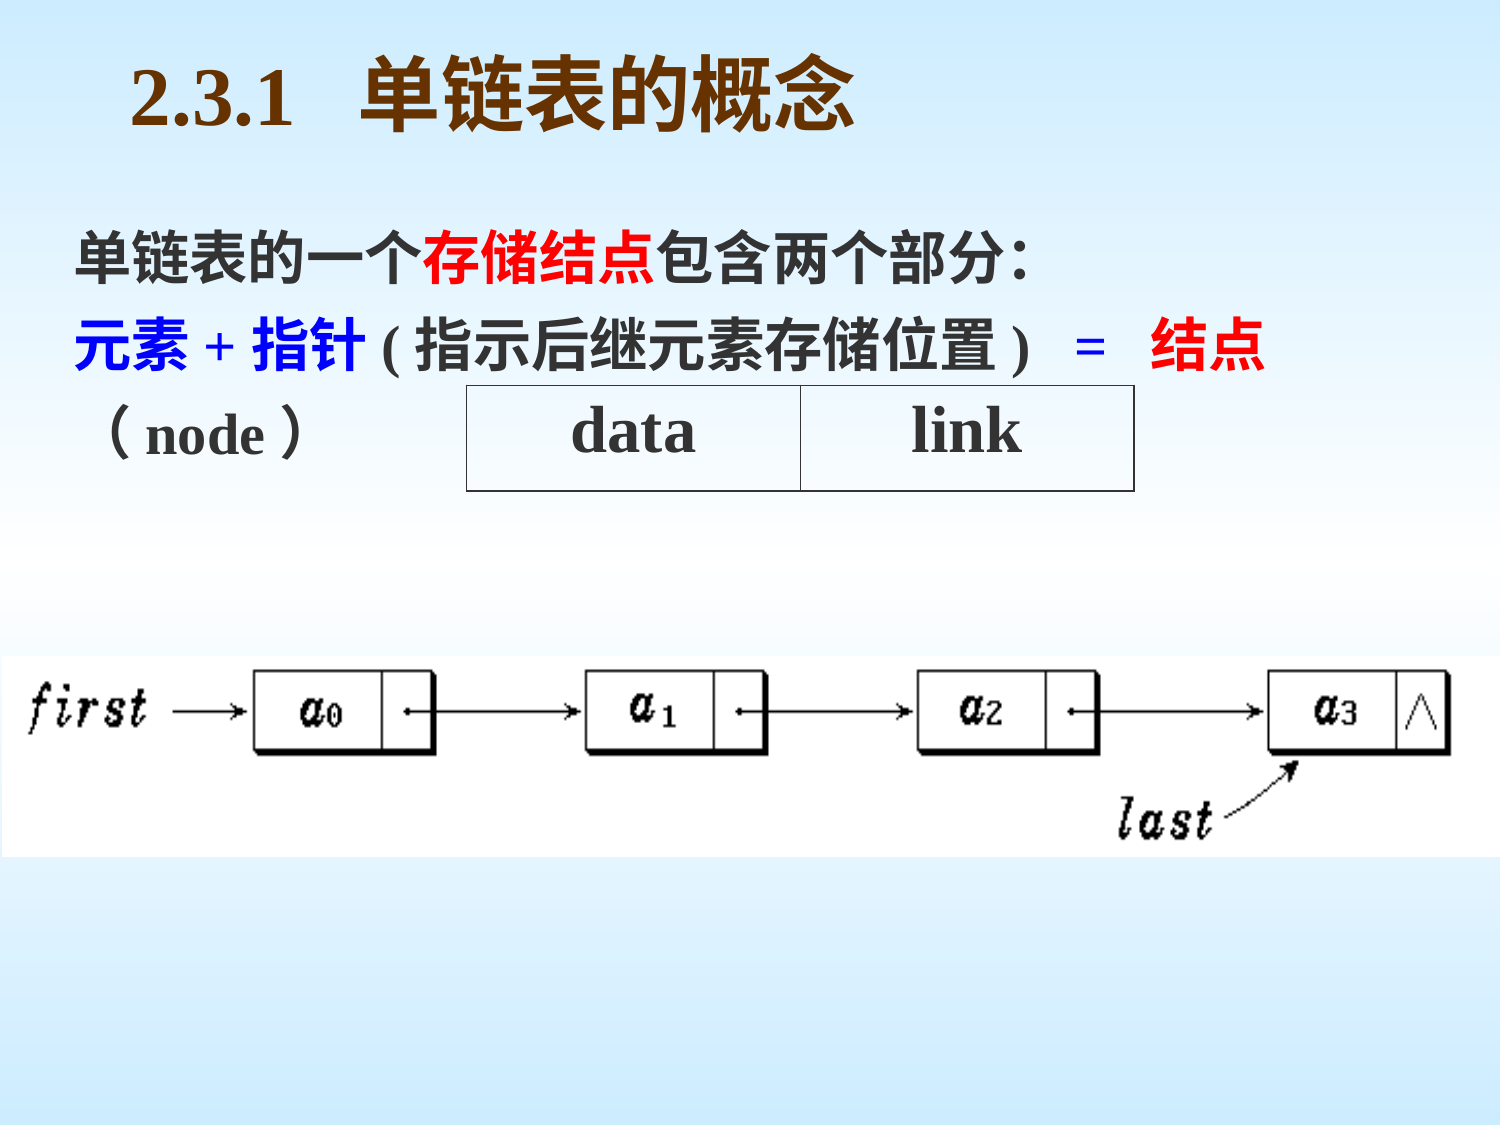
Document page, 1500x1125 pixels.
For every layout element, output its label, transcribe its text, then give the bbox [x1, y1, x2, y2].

table_header data [467, 386, 800, 490]
text_box 单链表的一个存储结点包含两个部分： 元素+指针(指示后继元素存储位置) = 结点（node） [58, 196, 1500, 655]
text_box 2.3.1 单链表的概念 [114, 34, 872, 150]
table_header link [801, 386, 1133, 490]
picture [1, 656, 1500, 858]
